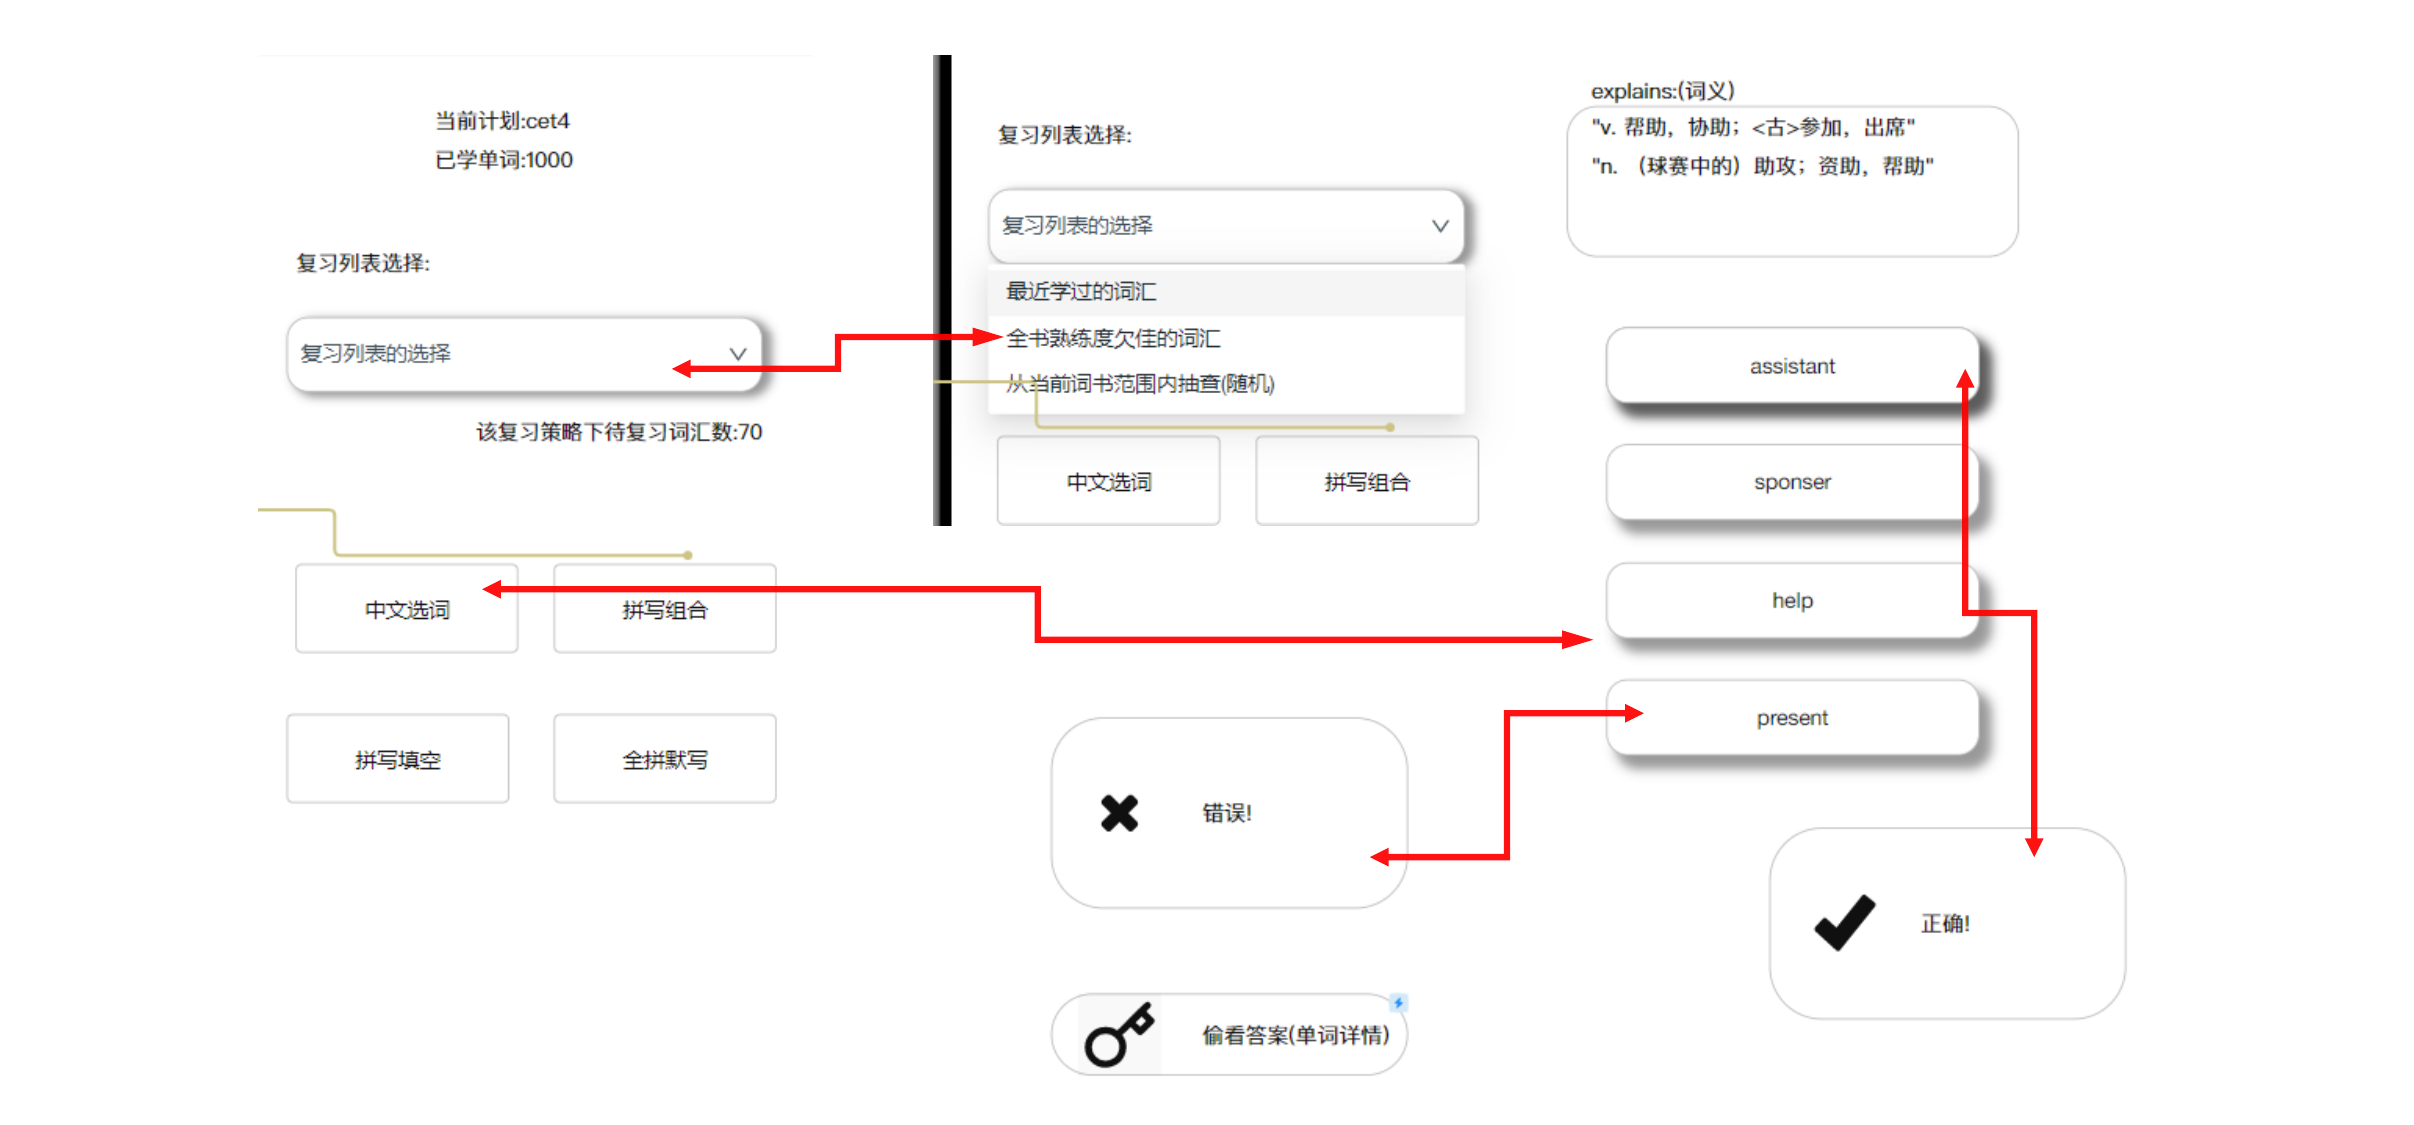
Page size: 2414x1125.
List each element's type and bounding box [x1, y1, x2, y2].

text_box [1369, 713, 1644, 858]
text_box [671, 336, 1004, 369]
text_box [482, 589, 1594, 640]
text_box [1755, 578, 2244, 648]
picture [1548, 55, 2207, 1098]
picture [975, 683, 1514, 1123]
picture [258, 55, 813, 876]
picture [933, 55, 1514, 526]
